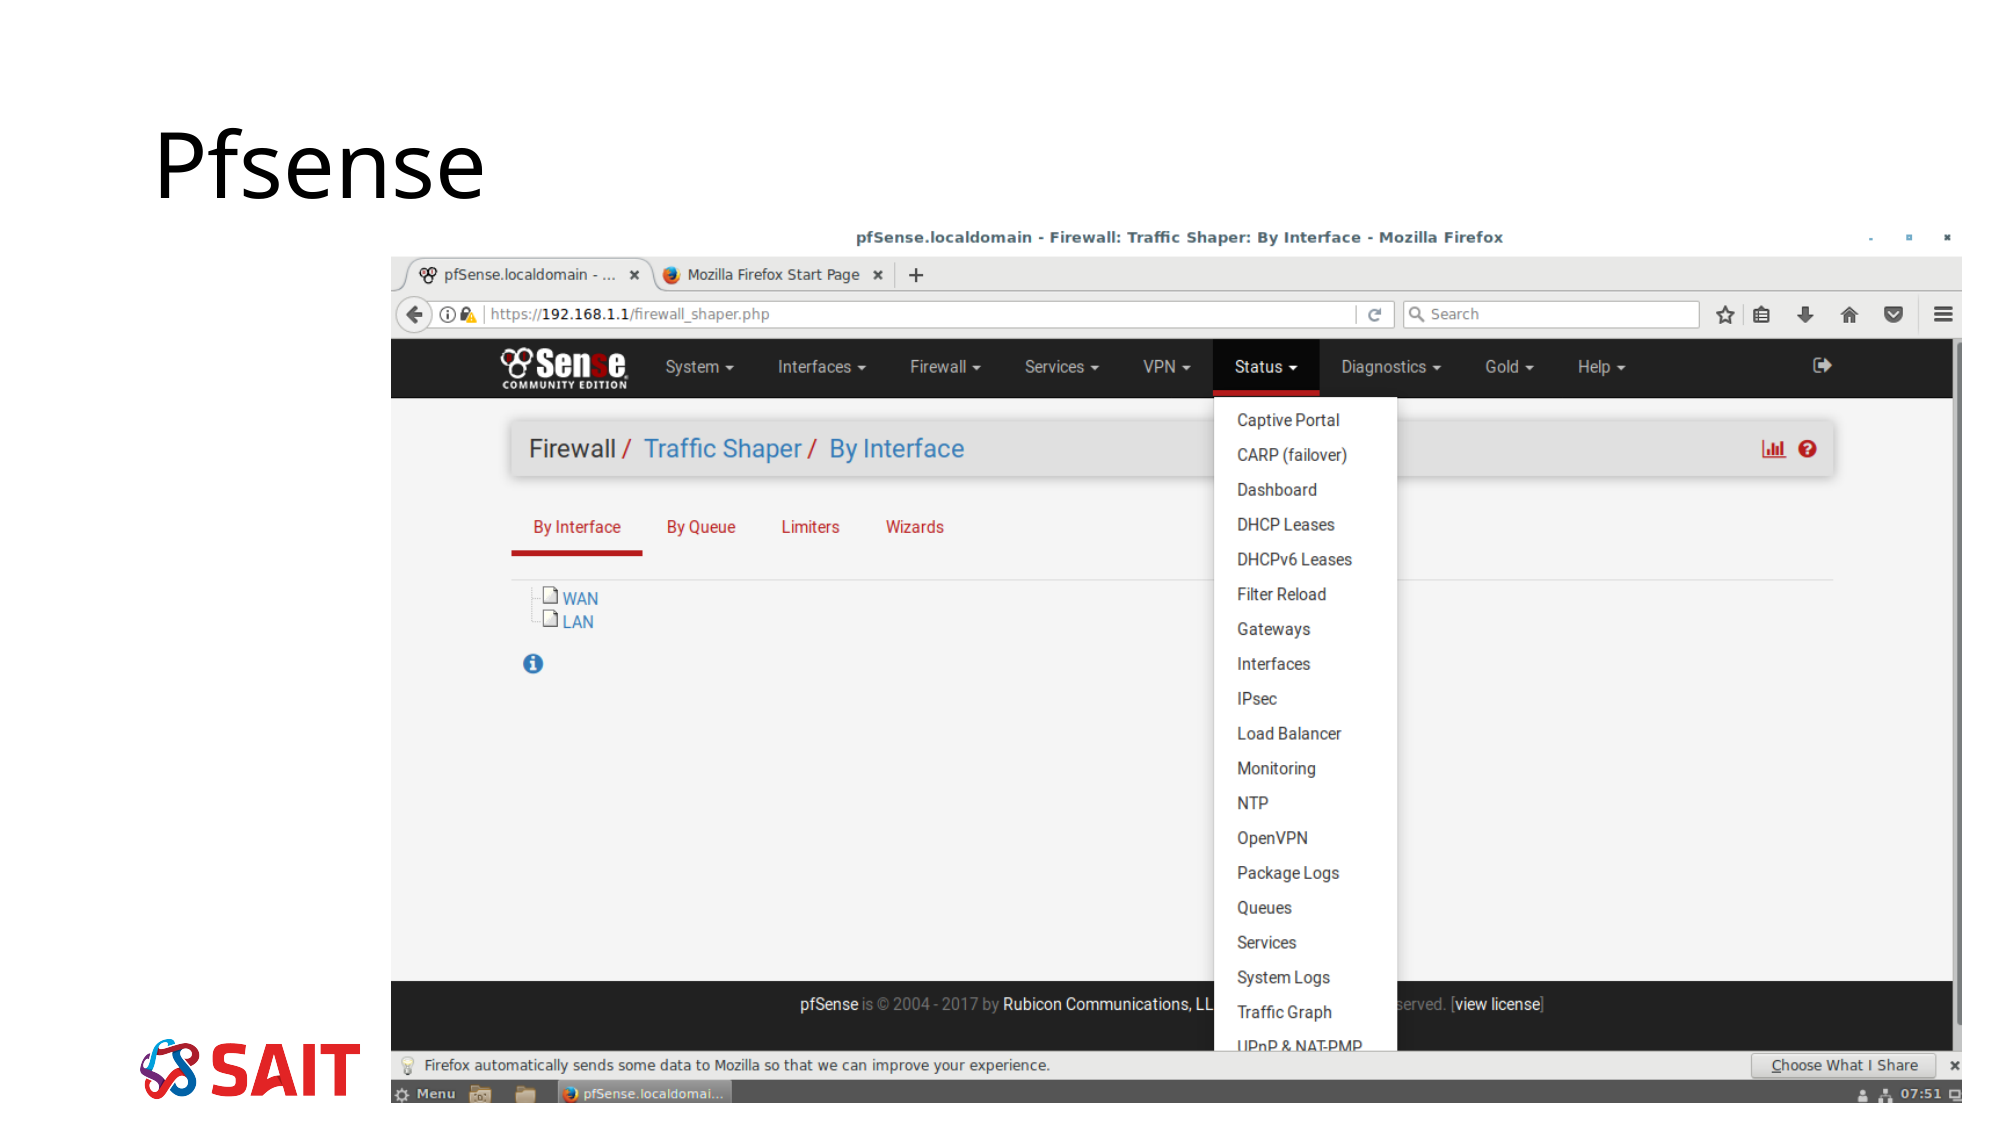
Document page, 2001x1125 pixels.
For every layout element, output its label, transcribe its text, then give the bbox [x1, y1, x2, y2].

picture [114, 1013, 386, 1125]
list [391, 224, 1962, 1103]
title Pfsense [137, 59, 1863, 278]
